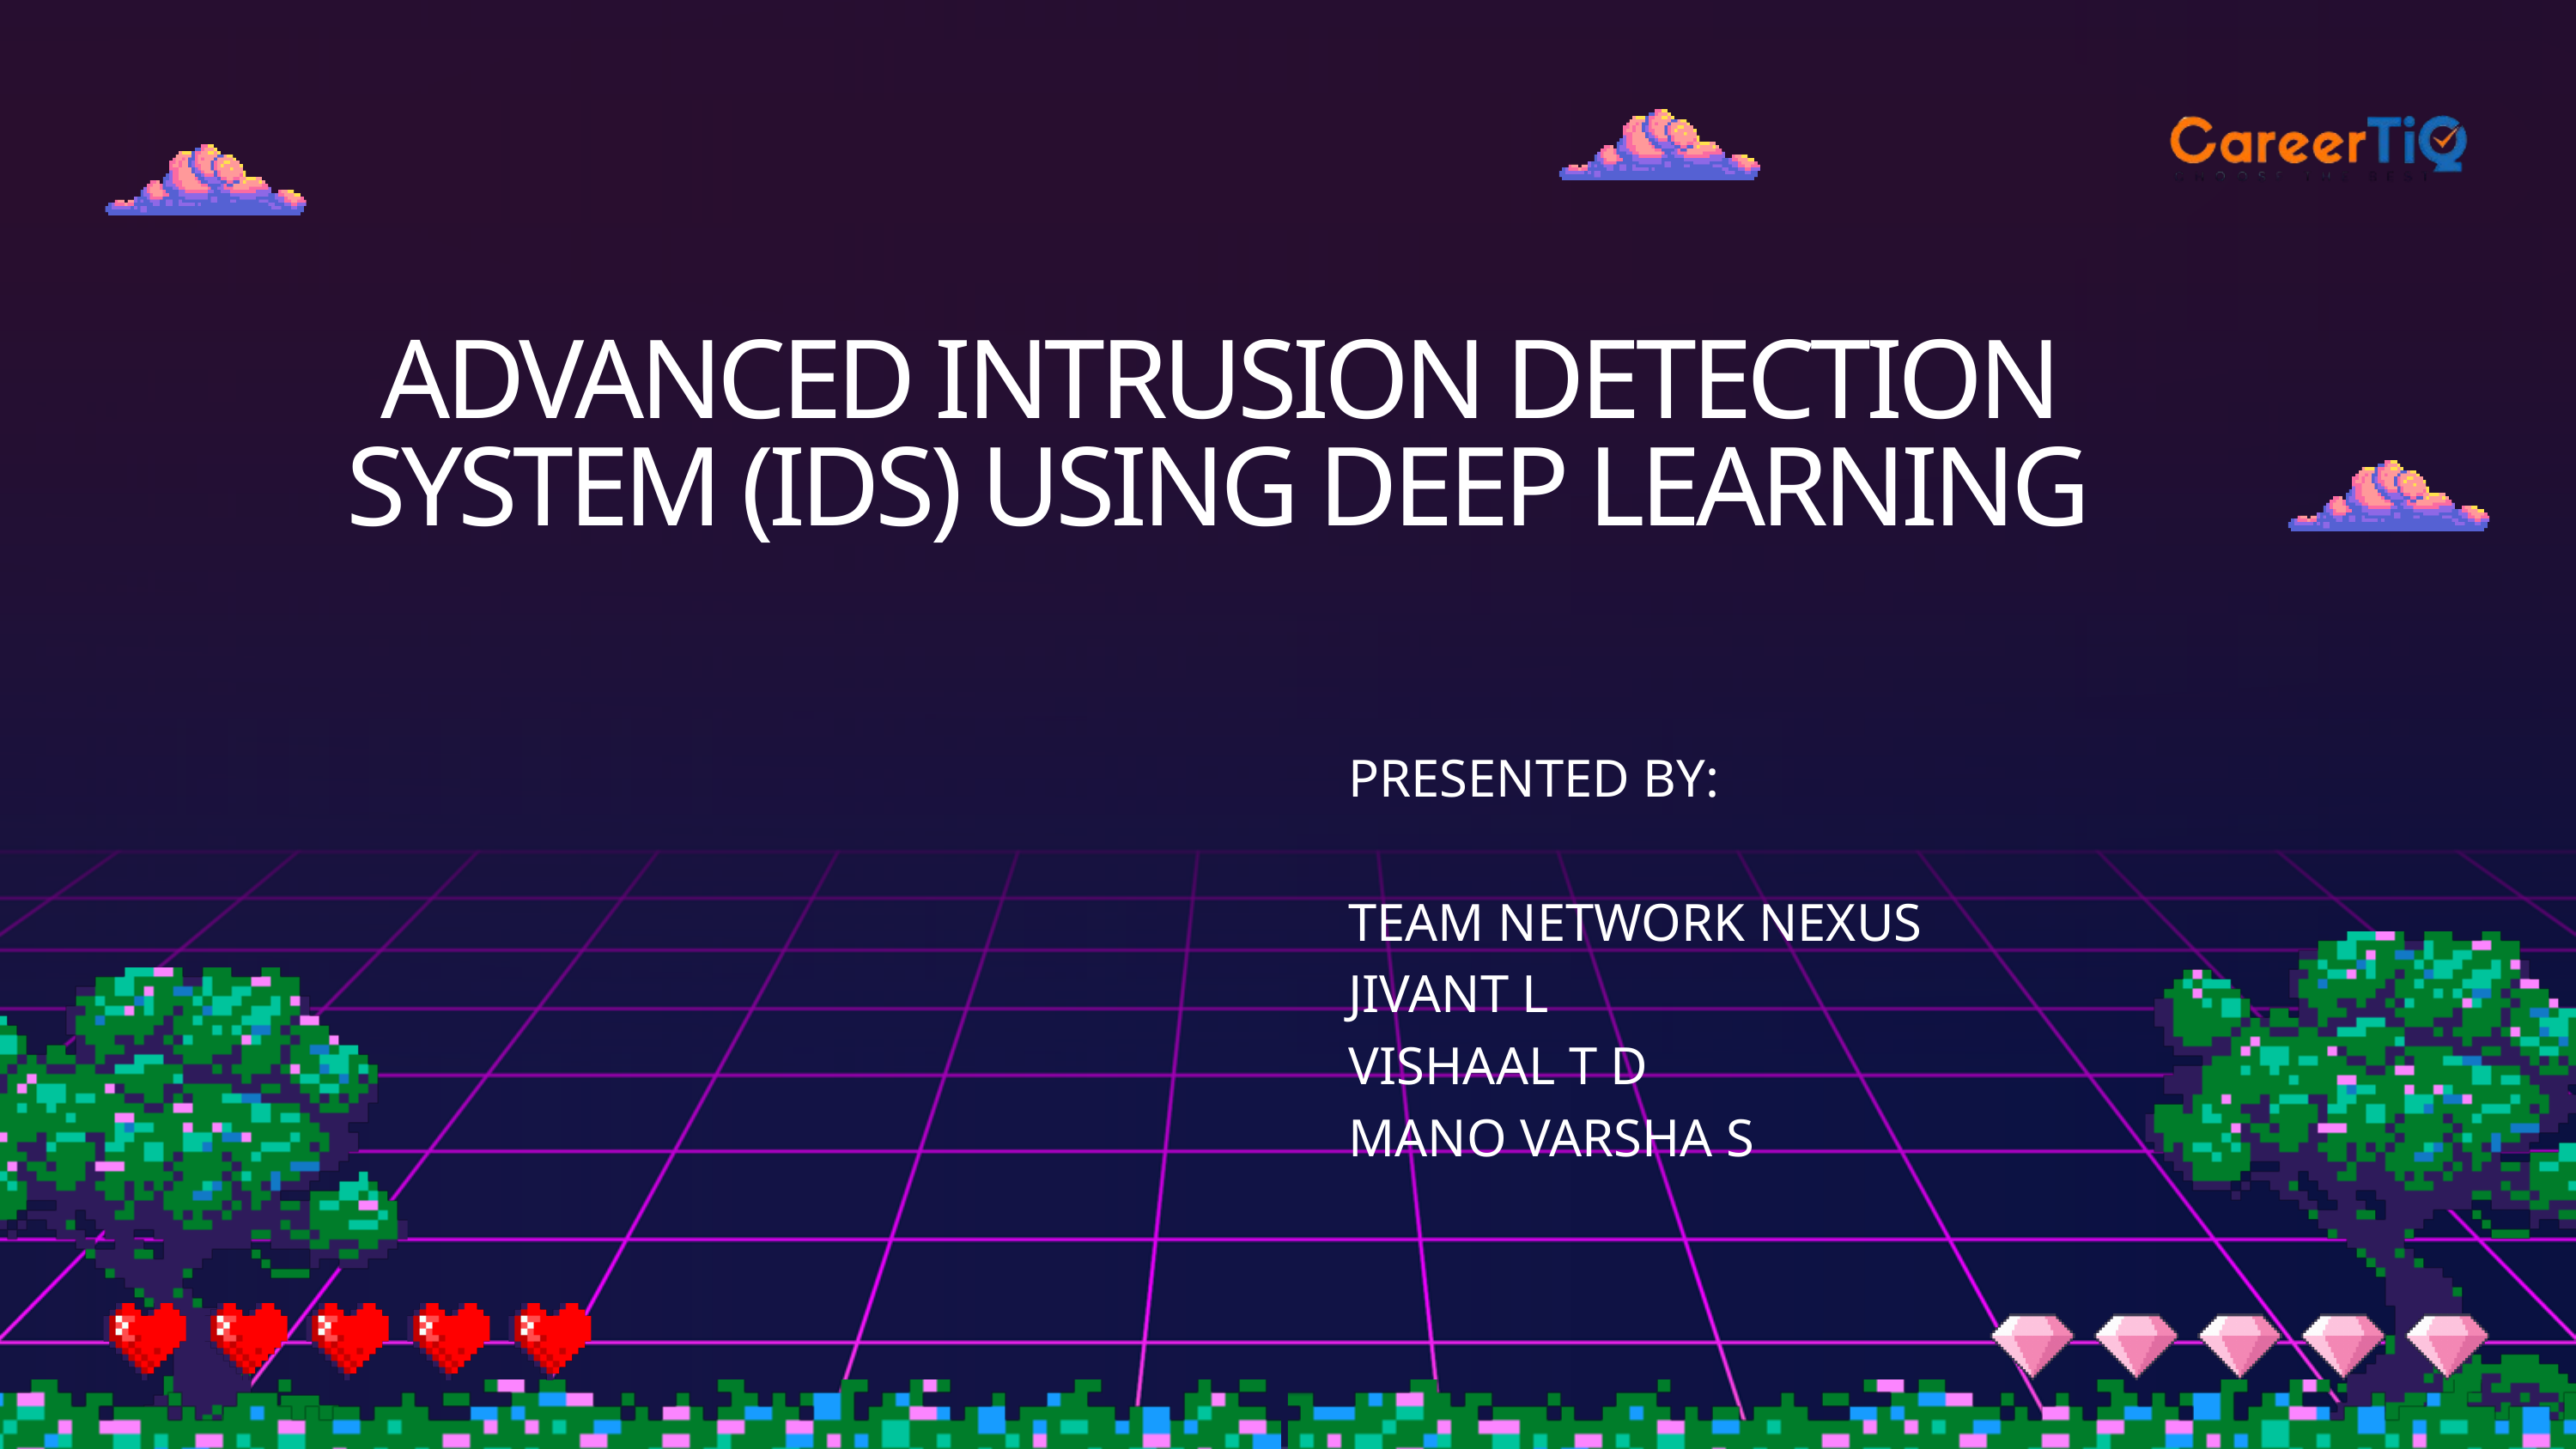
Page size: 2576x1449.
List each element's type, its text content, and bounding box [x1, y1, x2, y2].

text_box [0, 0, 2576, 1449]
text_box ADVANCED INTRUSION DETECTION SYSTEM (IDS) USING DEEP LEARNING [197, 333, 2240, 548]
text_box PRESENTED BY: TEAM NETWORK NEXUS JIVANT L VISHAAL T D MANO VARSHA S [1348, 735, 2386, 1240]
text_box [1287, 1379, 2576, 1449]
text_box [2197, 1313, 2282, 1379]
text_box [306, 1303, 389, 1380]
text_box [2287, 460, 2490, 531]
text_box [508, 1303, 592, 1380]
text_box [2145, 0, 2493, 318]
text_box [407, 1303, 490, 1380]
text_box [2145, 931, 2576, 1379]
text_box [1558, 109, 1761, 180]
text_box [0, 1379, 1281, 1449]
text_box [2093, 1313, 2179, 1379]
text_box [105, 144, 307, 215]
text_box [1990, 1313, 2075, 1379]
text_box [0, 967, 408, 1379]
text_box [103, 1303, 186, 1380]
text_box [204, 1303, 288, 1380]
text_box [2404, 1313, 2490, 1379]
text_box [2300, 1313, 2386, 1379]
